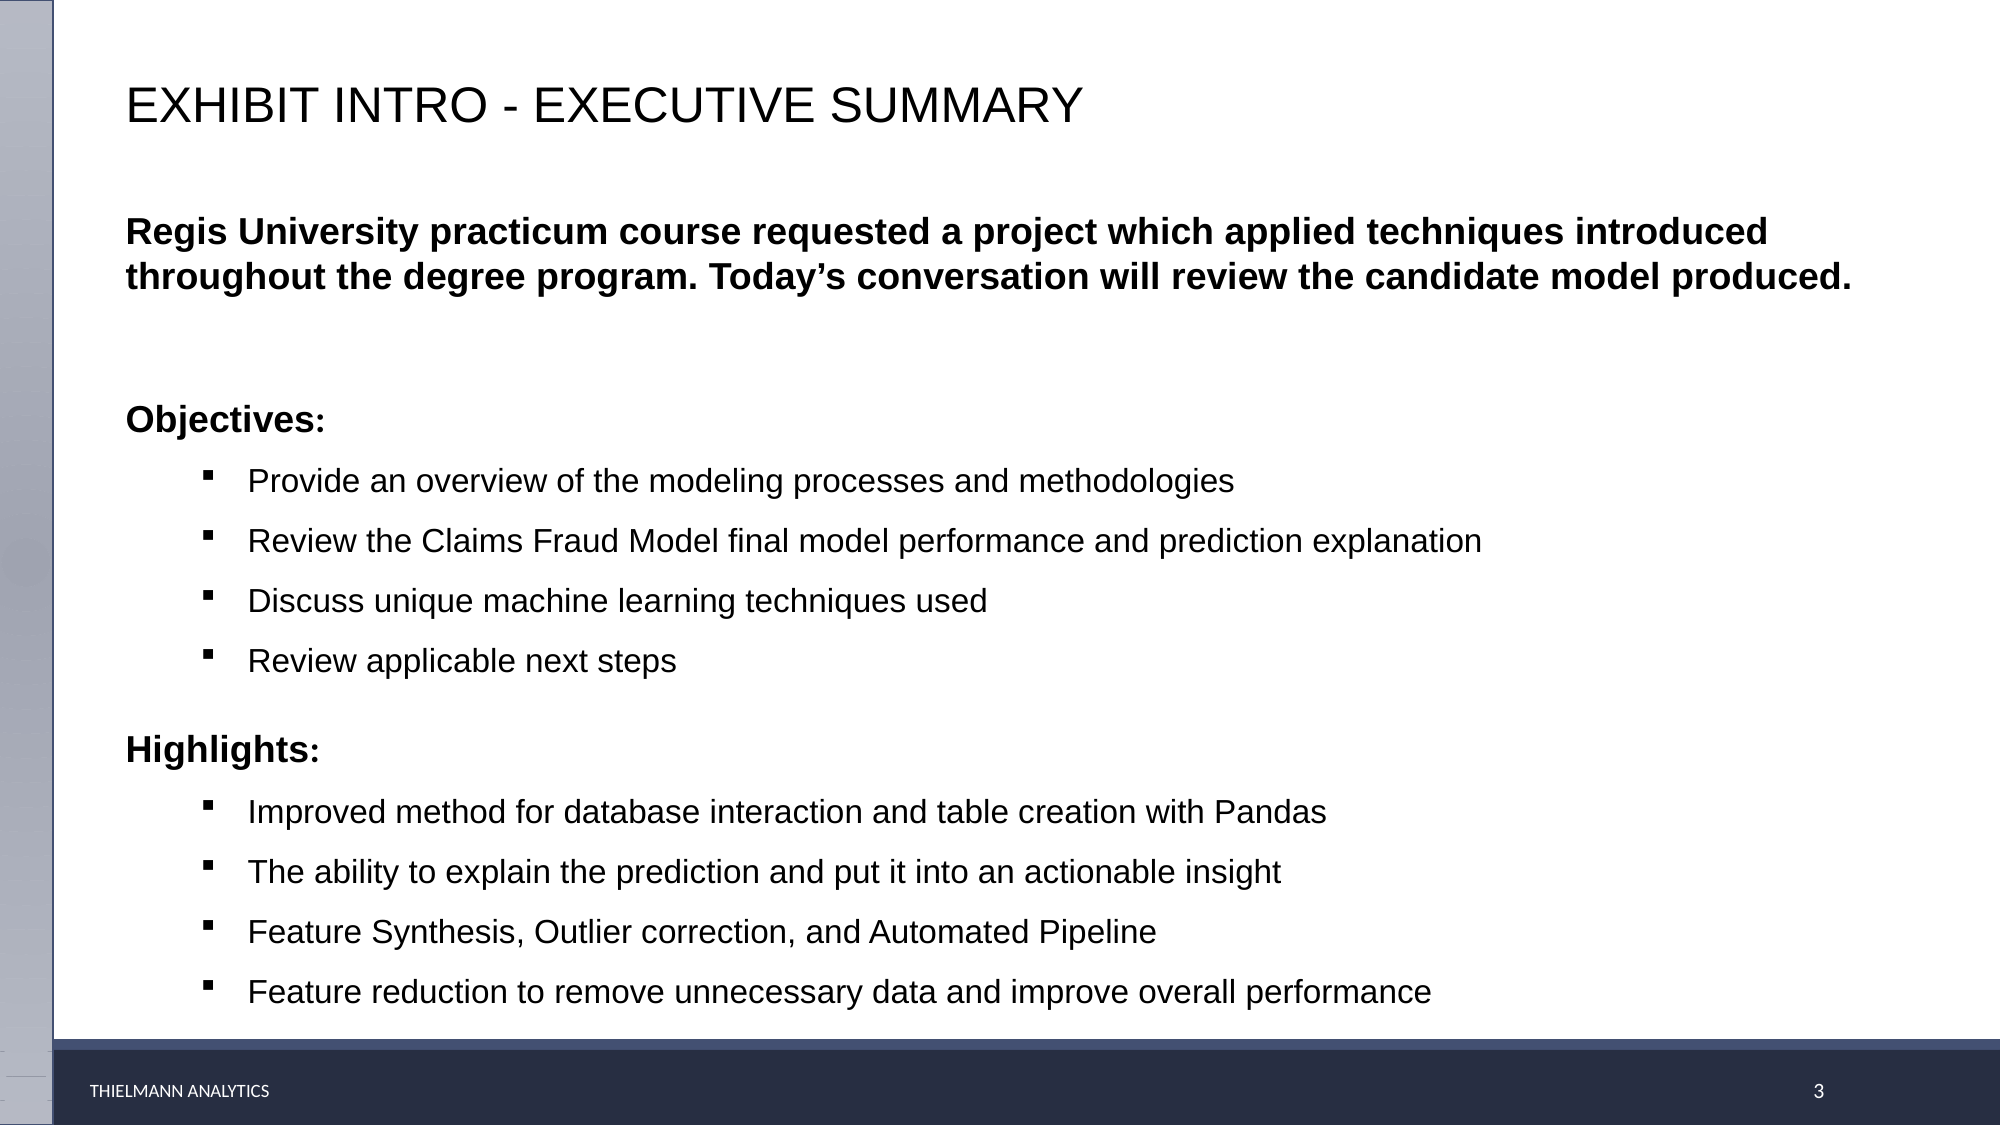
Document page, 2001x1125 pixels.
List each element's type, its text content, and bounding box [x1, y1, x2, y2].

footer Thielmann Analytics [0, 1059, 576, 1120]
text_box EXHIBIT INTRO - EXECUTIVE SUMMARY [110, 65, 1802, 141]
slide_number 3 [1624, 1059, 1840, 1120]
text_box Highlights: Improved method for database interaction and table creation with Pandas The ability to explain the prediction and put it into an actionable insight Feature Synthesis, Outlier correction, and Automated Pipeline Feature reduction to remove unnecessary data and improve overall performance [110, 695, 1840, 1018]
text_box Regis University practicum course requested a project which applied techniques introduced throughout the degree program. Today’s conversation will review the candidate model produced. [110, 199, 1944, 305]
text_box Objectives: Provide an overview of the modeling processes and methodologies Review the Claims Fraud Model final model performance and prediction explanation Discuss unique machine learning techniques used Review applicable next steps [110, 364, 1840, 687]
